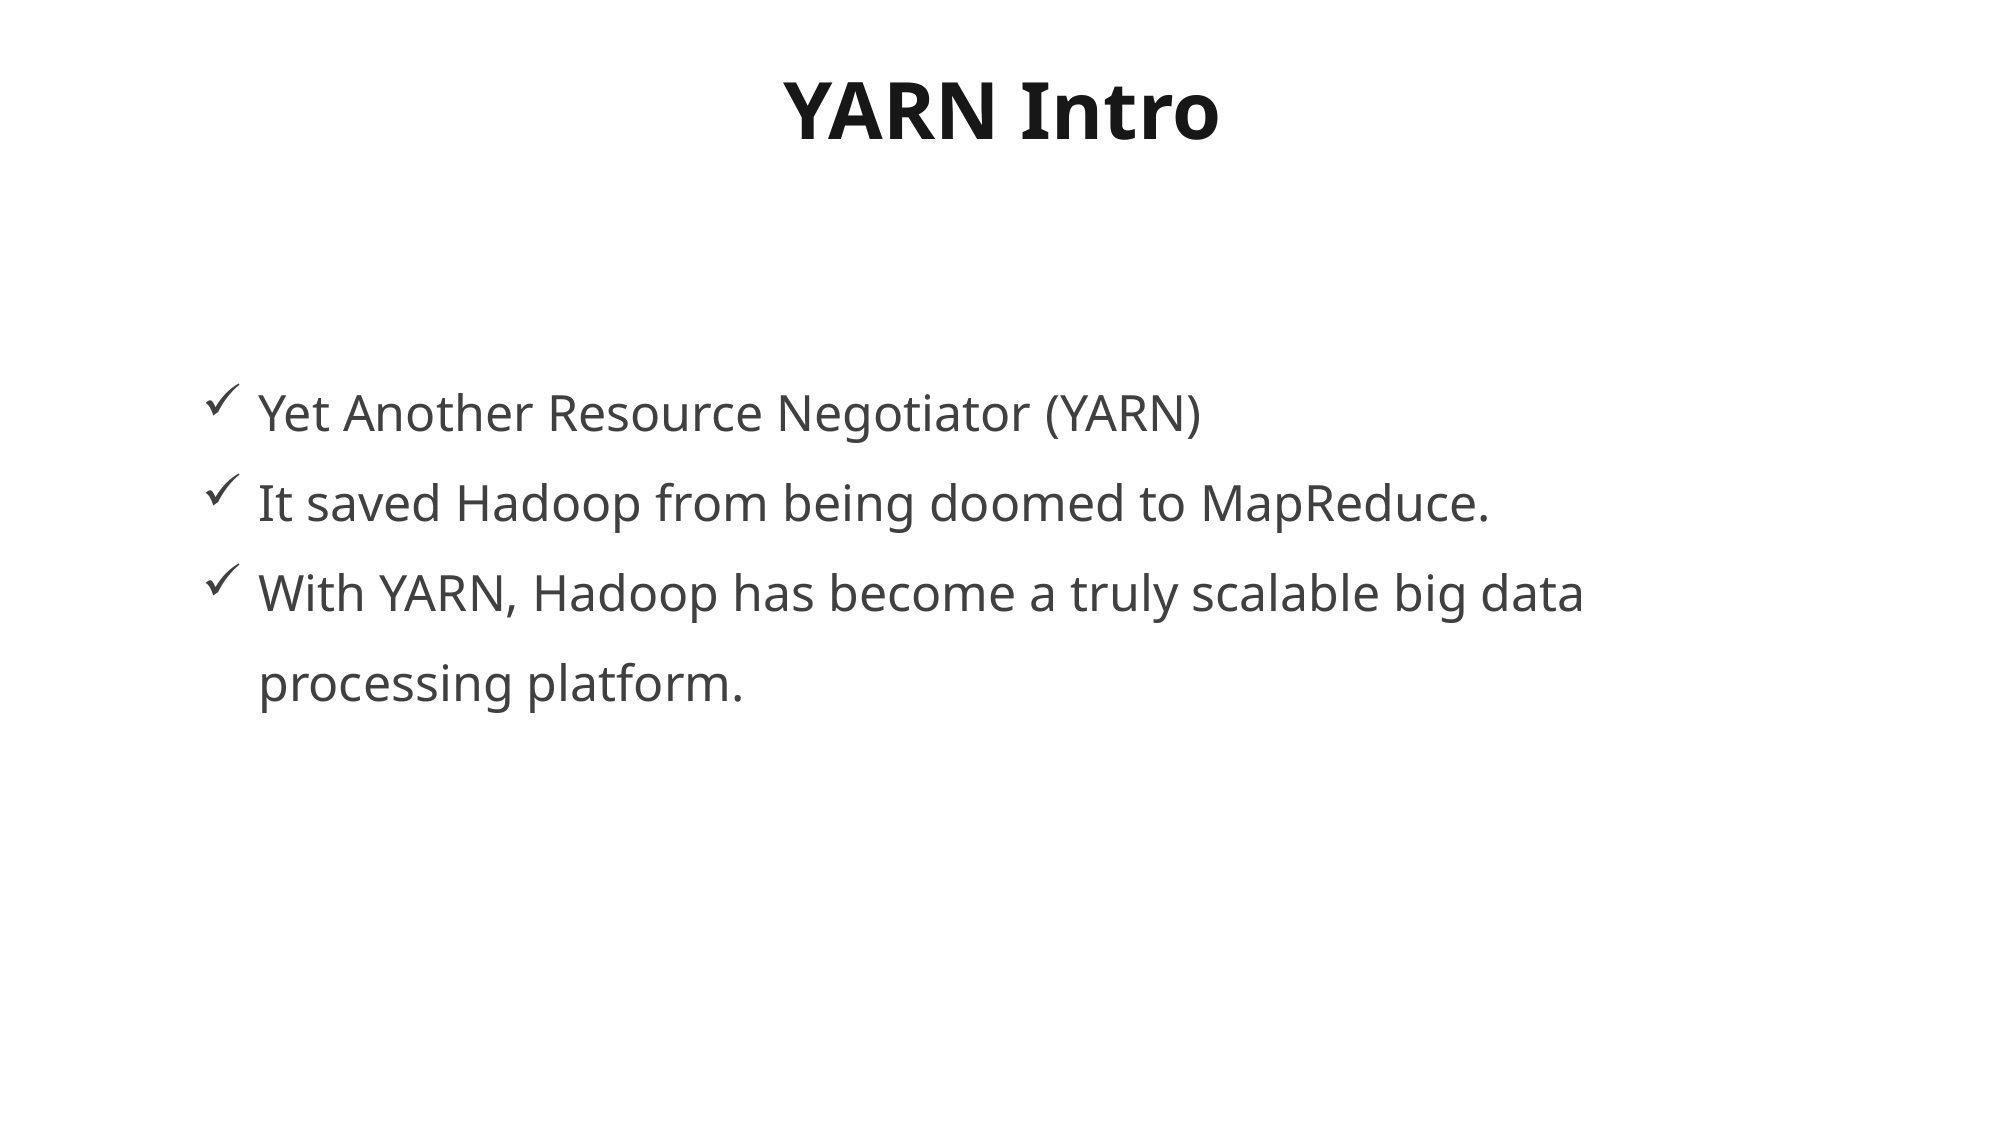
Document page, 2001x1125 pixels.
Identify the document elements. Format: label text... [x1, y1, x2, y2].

text_box Yet Another Resource Negotiator (YARN) It saved Hadoop from being doomed to MapReduce. With YARN, Hadoop has become a truly scalable big data processing platform. [187, 343, 1813, 719]
title YARN Intro [252, 56, 1753, 165]
